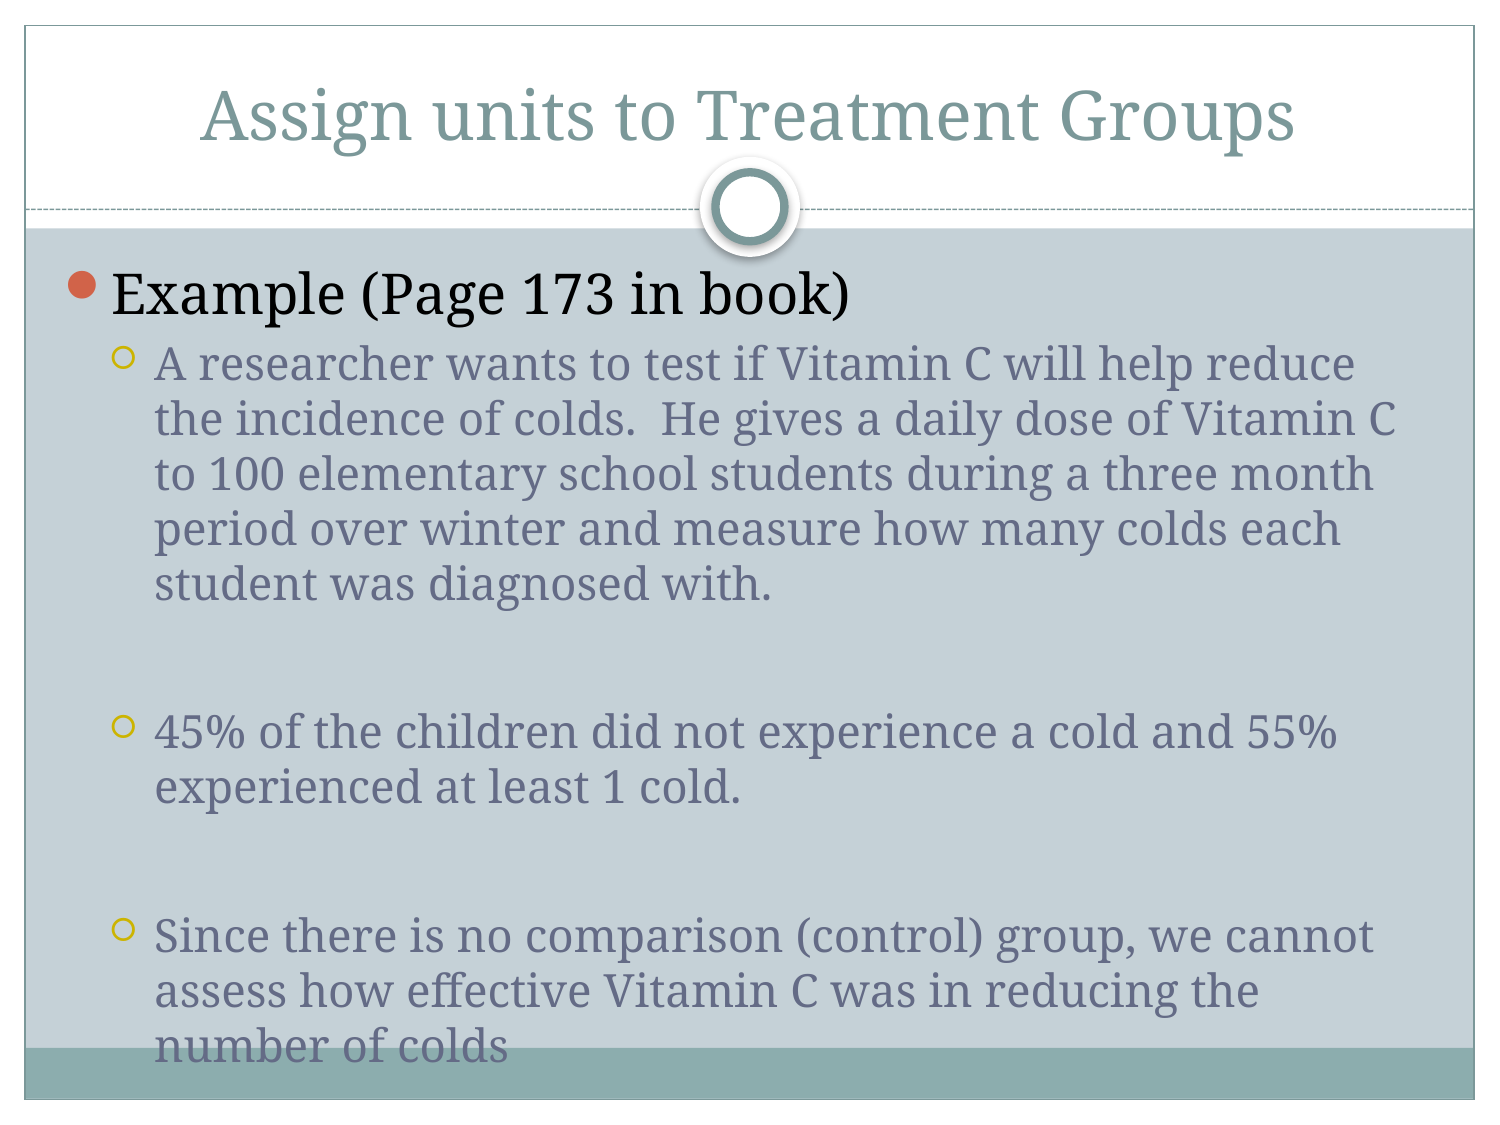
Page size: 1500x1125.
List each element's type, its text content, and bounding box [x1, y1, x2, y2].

title Assign units to Treatment Groups [49, 37, 1450, 162]
list Example (Page 173 in book) A researcher wants to test if Vitamin C will help reduce the incidence of colds. He gives a daily dose of Vitamin C to 100 elementary school students during a three month period over winter and measure how many colds each student was diagnosed with. 45% of the children did not experience a cold and 55% experienced at least 1 cold. Since there is no comparison (control) group, we cannot assess how effective Vitamin C was in reducing the number of colds [49, 250, 1445, 1001]
